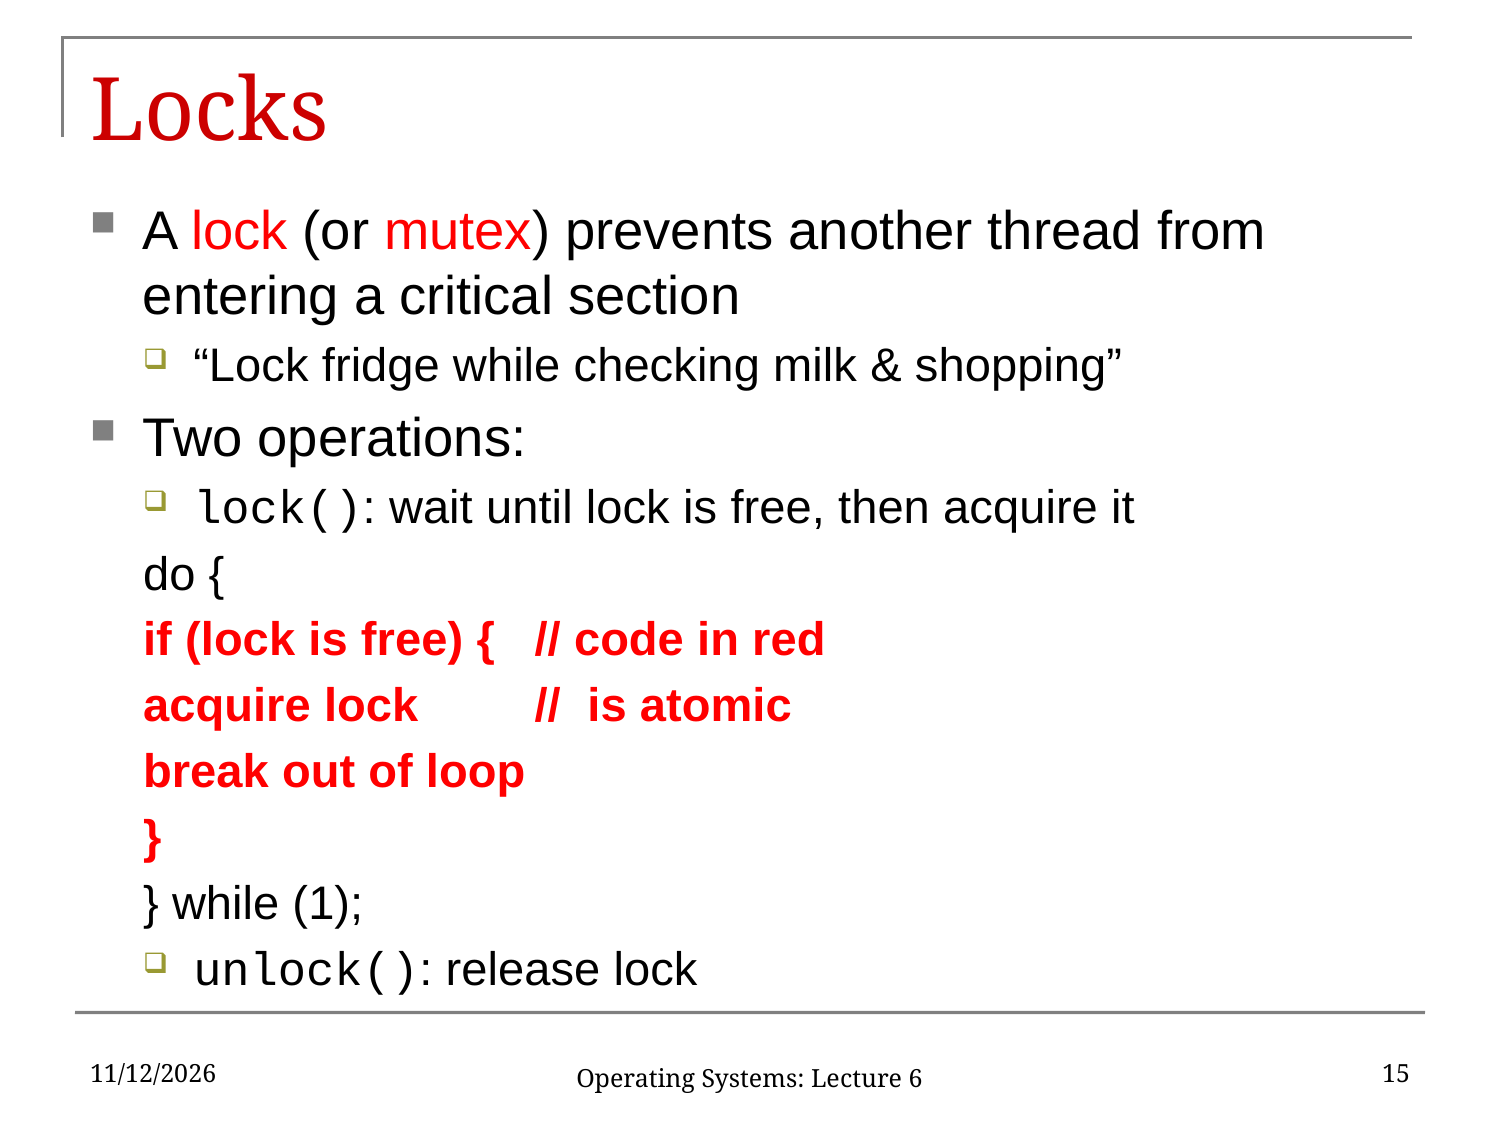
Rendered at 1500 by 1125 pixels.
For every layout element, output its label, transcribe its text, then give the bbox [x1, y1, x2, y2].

footer Operating Systems: Lecture 6 [512, 1024, 988, 1101]
list A lock (or mutex) prevents another thread from entering a critical section “Lock fridge while checking milk & shopping” Two operations: lock(): wait until lock is free, then acquire it do { if (lock is free) { // code in red acquire lock // is atomic break out of loop } } while (1); unlock(): release lock [75, 187, 1425, 1006]
slide_number 15 [1074, 1023, 1426, 1100]
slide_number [74, 1023, 426, 1100]
title Locks [75, 45, 1425, 163]
